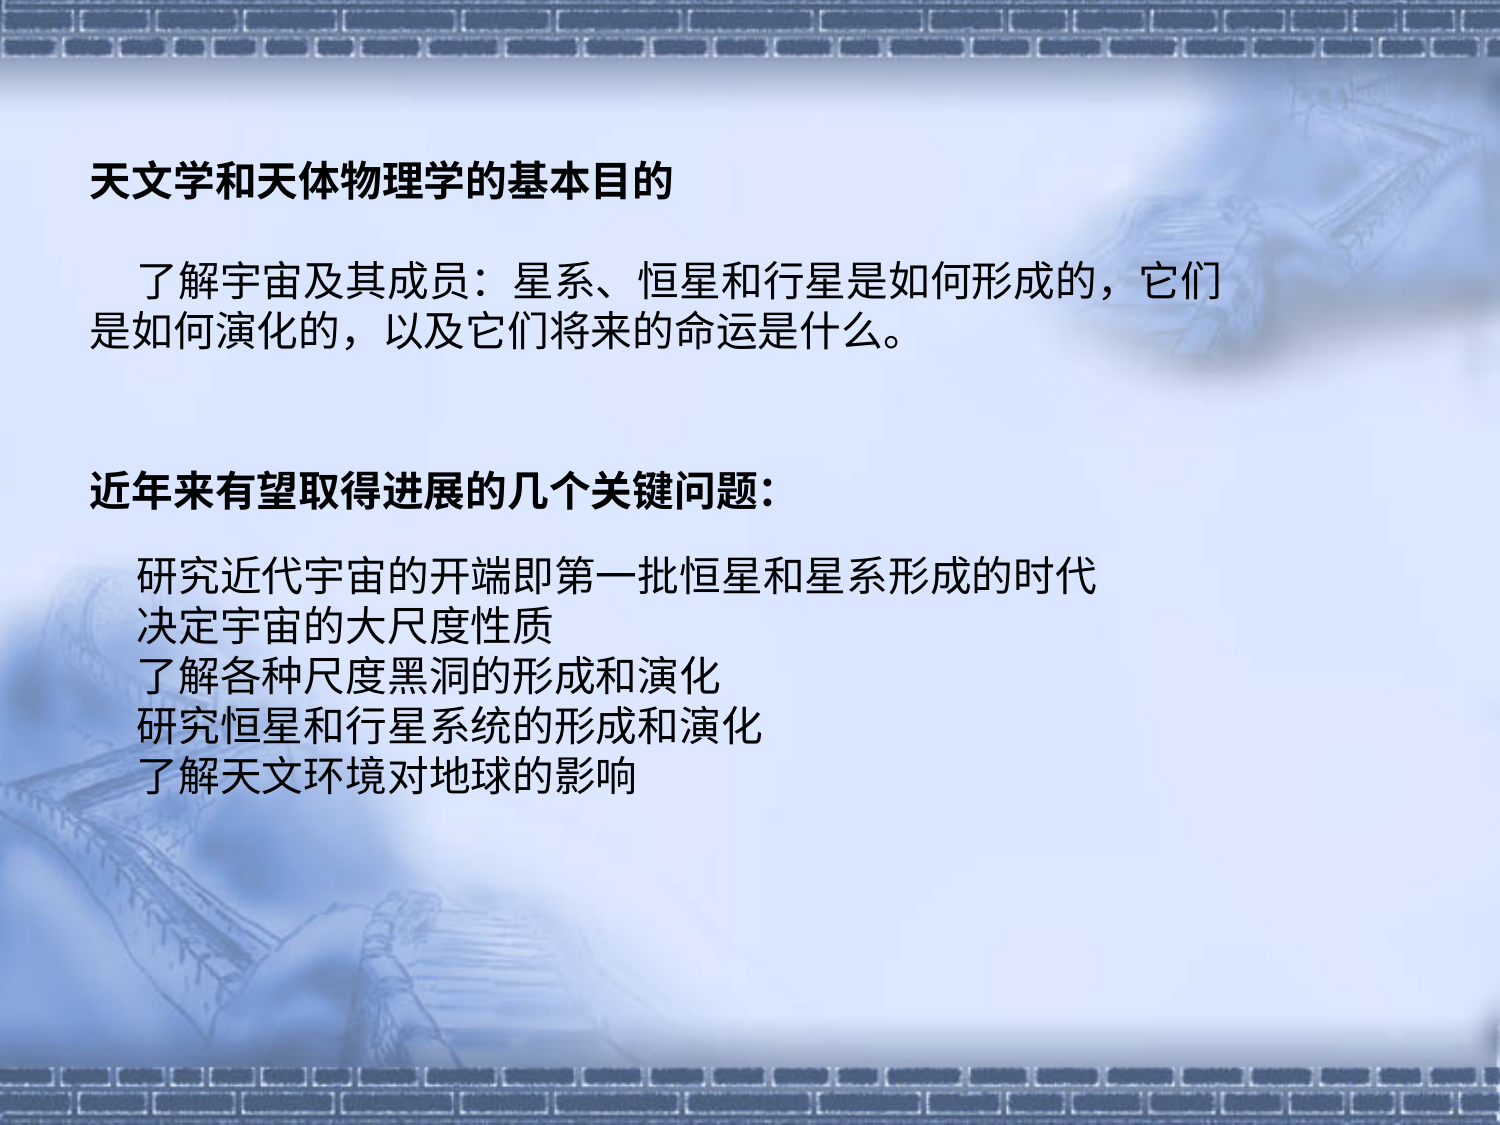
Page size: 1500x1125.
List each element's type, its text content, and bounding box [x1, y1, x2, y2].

text_box 天文学和天体物理学的基本目的 了解宇宙及其成员：星系、恒星和行星是如何形成的，它们是如何演化的，以及它们将来的命运是什么。 近年来有望取得进展的几个关键问题： 研究近代宇宙的开端即第一批恒星和星系形成的时代 决定宇宙的大尺度性质 了解各种尺度黑洞的形成和演化 研究恒星和行星系统的形成和演化 了解天文环境对地球的影响 [74, 87, 1275, 879]
picture [0, 0, 1500, 1125]
